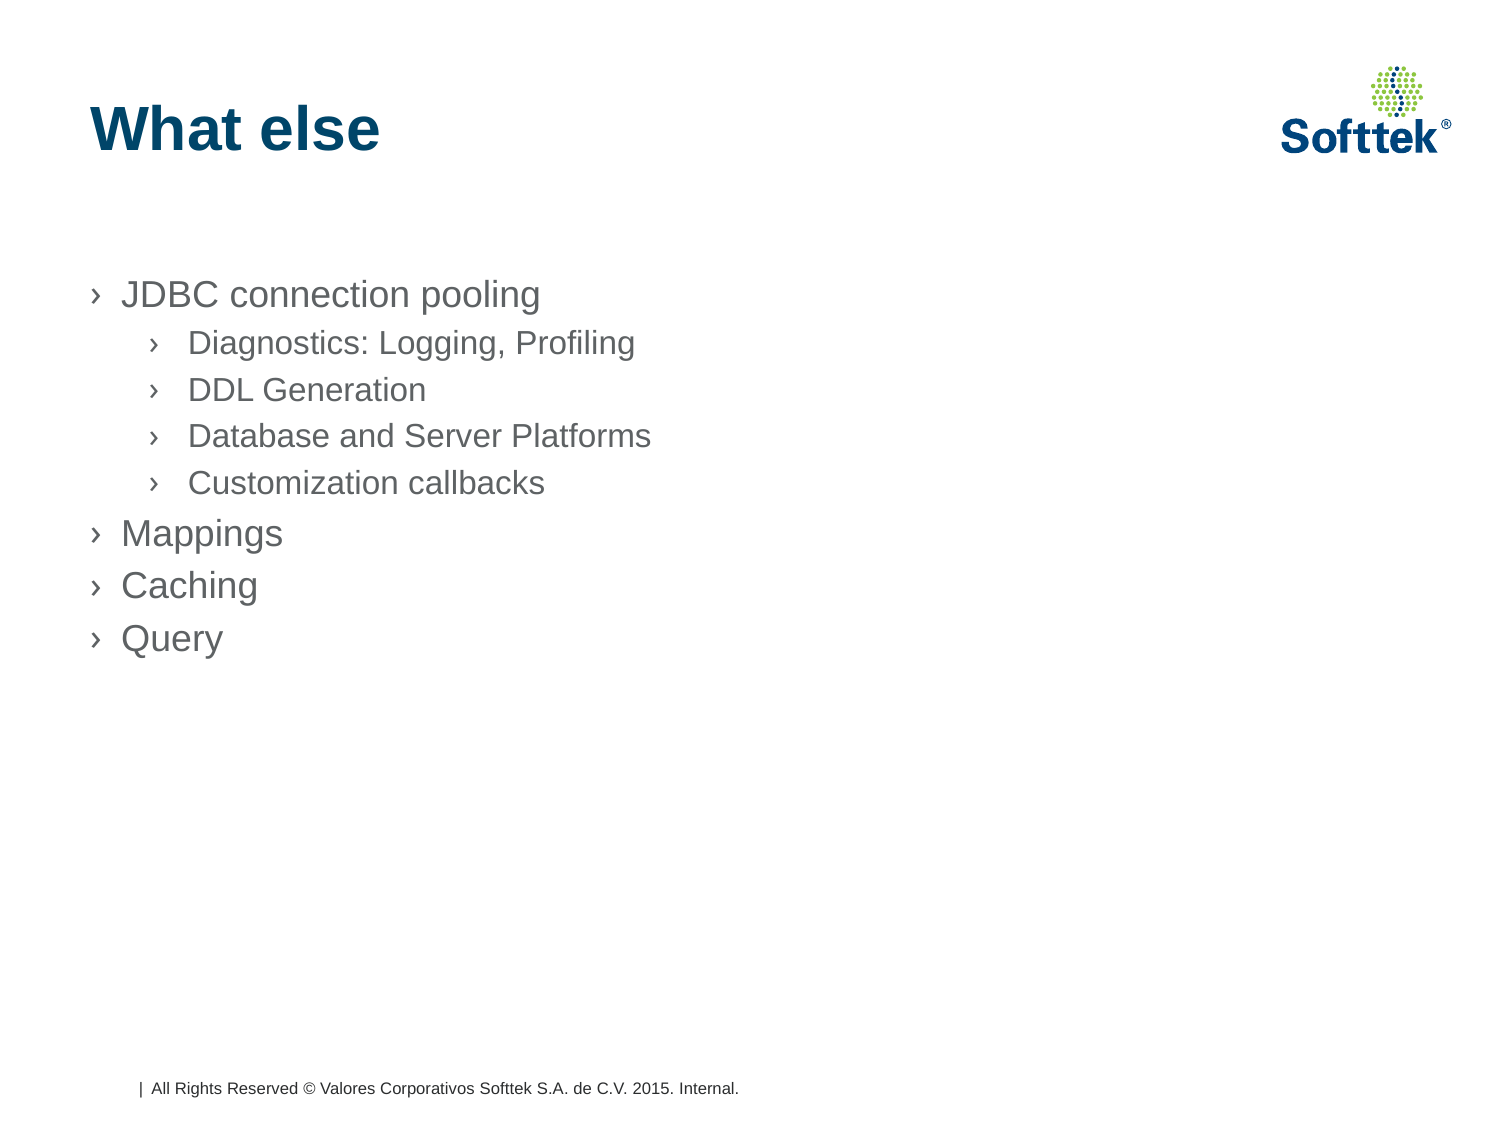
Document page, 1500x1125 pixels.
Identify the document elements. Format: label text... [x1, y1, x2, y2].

list JDBC connection pooling Diagnostics: Logging, Profiling DDL Generation Database and Server Platforms Customization callbacks Mappings Caching Query [75, 262, 1425, 1005]
title What else [74, 31, 1256, 172]
